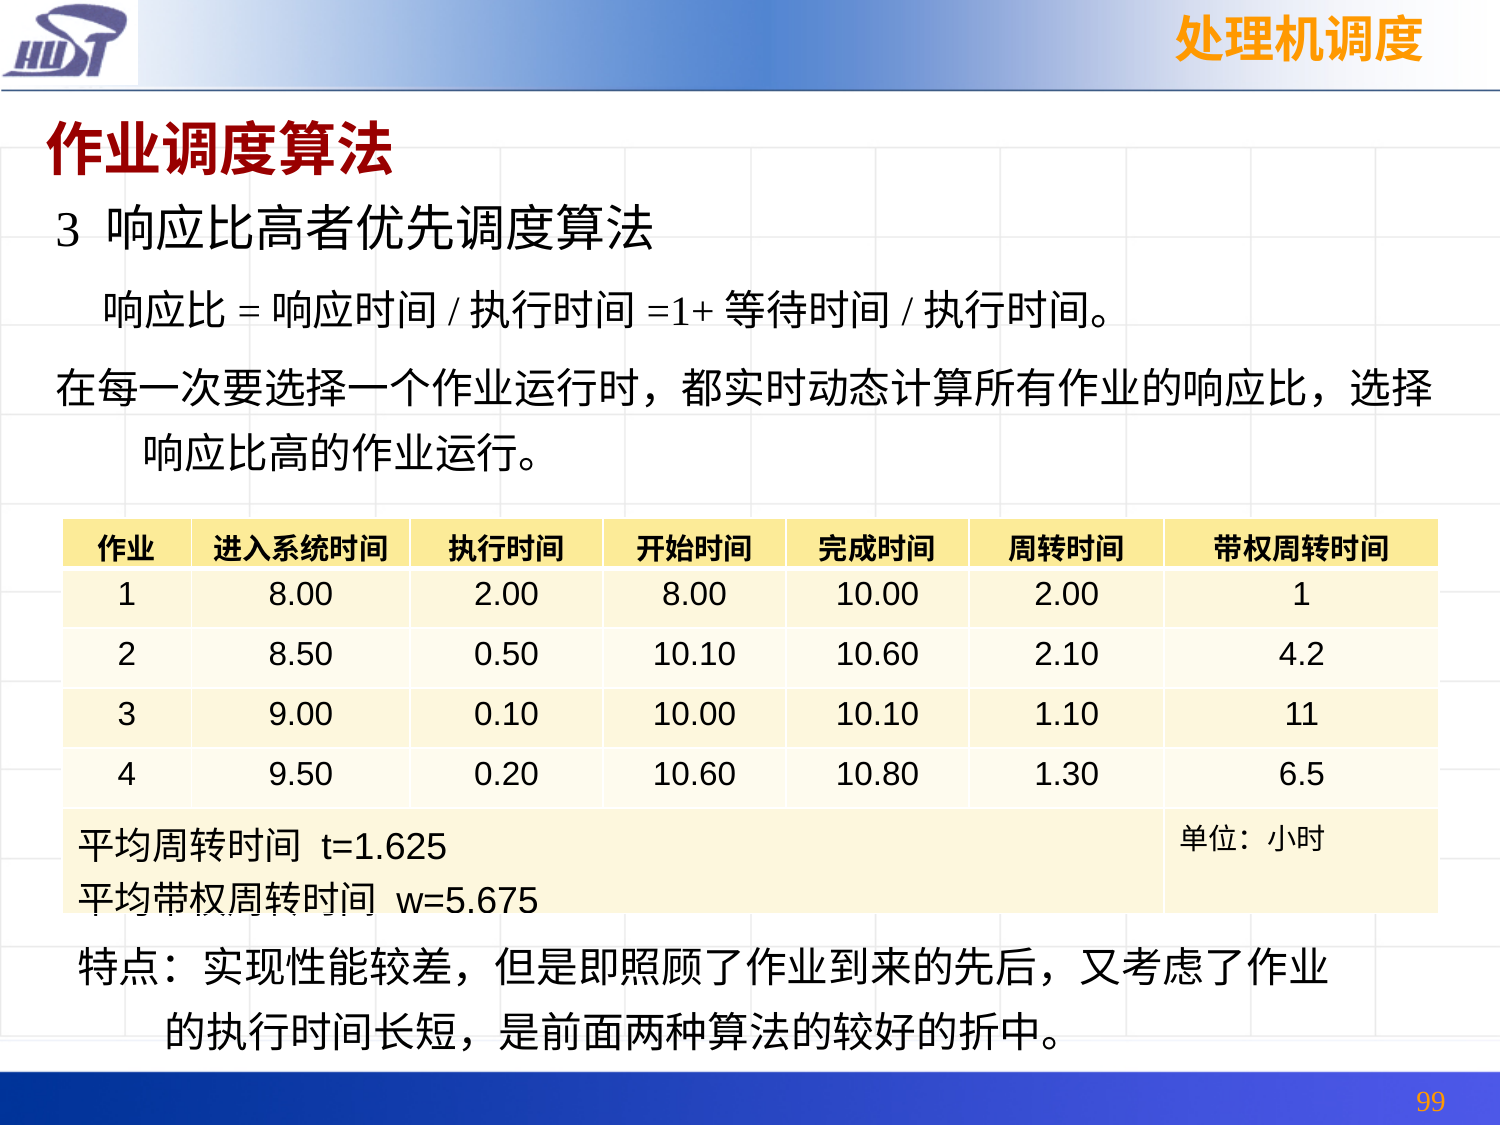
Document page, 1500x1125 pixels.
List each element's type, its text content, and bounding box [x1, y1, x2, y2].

table_cell 2.00 [411, 571, 602, 627]
table_cell 4 [63, 749, 191, 807]
table_cell 平均周转时间 t=1.625 平均带权周转时间 w=5.675 [63, 809, 1163, 913]
text_box 处理机调度 [62, 6, 1440, 76]
table_cell 10.00 [787, 571, 968, 627]
table_cell 10.10 [787, 689, 968, 747]
table_cell 8.00 [192, 571, 409, 627]
table_cell 0.50 [411, 629, 602, 687]
table_cell 0.10 [411, 689, 602, 747]
table_cell 2 [63, 629, 191, 687]
table_cell 11 [1165, 689, 1438, 747]
table_header 进入系统时间 [192, 519, 409, 566]
table_header 执行时间 [411, 519, 602, 566]
table_cell 8.00 [604, 571, 785, 627]
table_cell 单位：小时 [1165, 809, 1438, 913]
table_header 周转时间 [970, 519, 1163, 566]
table_cell 10.60 [787, 629, 968, 687]
table_cell 8.50 [192, 629, 409, 687]
table_cell 2.10 [970, 629, 1163, 687]
text_box 特点：实现性能较差，但是即照顾了作业到来的先后，又考虑了作业的执行时间长短，是前面两种算法的较好的折中。 [62, 918, 1376, 1064]
table_cell 9.00 [192, 689, 409, 747]
table_cell 2.00 [970, 571, 1163, 627]
table_cell 1 [63, 571, 191, 627]
table_header 作业 [63, 519, 191, 566]
table_cell 3 [63, 689, 191, 747]
table_cell 6.5 [1165, 749, 1438, 807]
table_header 开始时间 [604, 519, 785, 566]
table_cell 1.10 [970, 689, 1163, 747]
text_box 作业调度算法 [30, 90, 1093, 190]
picture [0, 0, 1500, 1125]
table_cell 10.60 [604, 749, 785, 807]
table_header 完成时间 [787, 519, 968, 566]
text_box 99 [1393, 1067, 1470, 1125]
table_cell 1.30 [970, 749, 1163, 807]
table_header 带权周转时间 [1165, 519, 1438, 566]
table_cell 10.00 [604, 689, 785, 747]
table_cell 1 [1165, 571, 1438, 627]
table_cell 4.2 [1165, 629, 1438, 687]
text_box 3 响应比高者优先调度算法 响应比=响应时间/执行时间=1+等待时间/执行时间。 在每一次要选择一个作业运行时，都实时动态计算所有作业的响应比，选择响应比高的作业运行。 [40, 171, 1470, 485]
table_cell 0.20 [411, 749, 602, 807]
table_cell 10.80 [787, 749, 968, 807]
table_cell 10.10 [604, 629, 785, 687]
table_cell 9.50 [192, 749, 409, 807]
